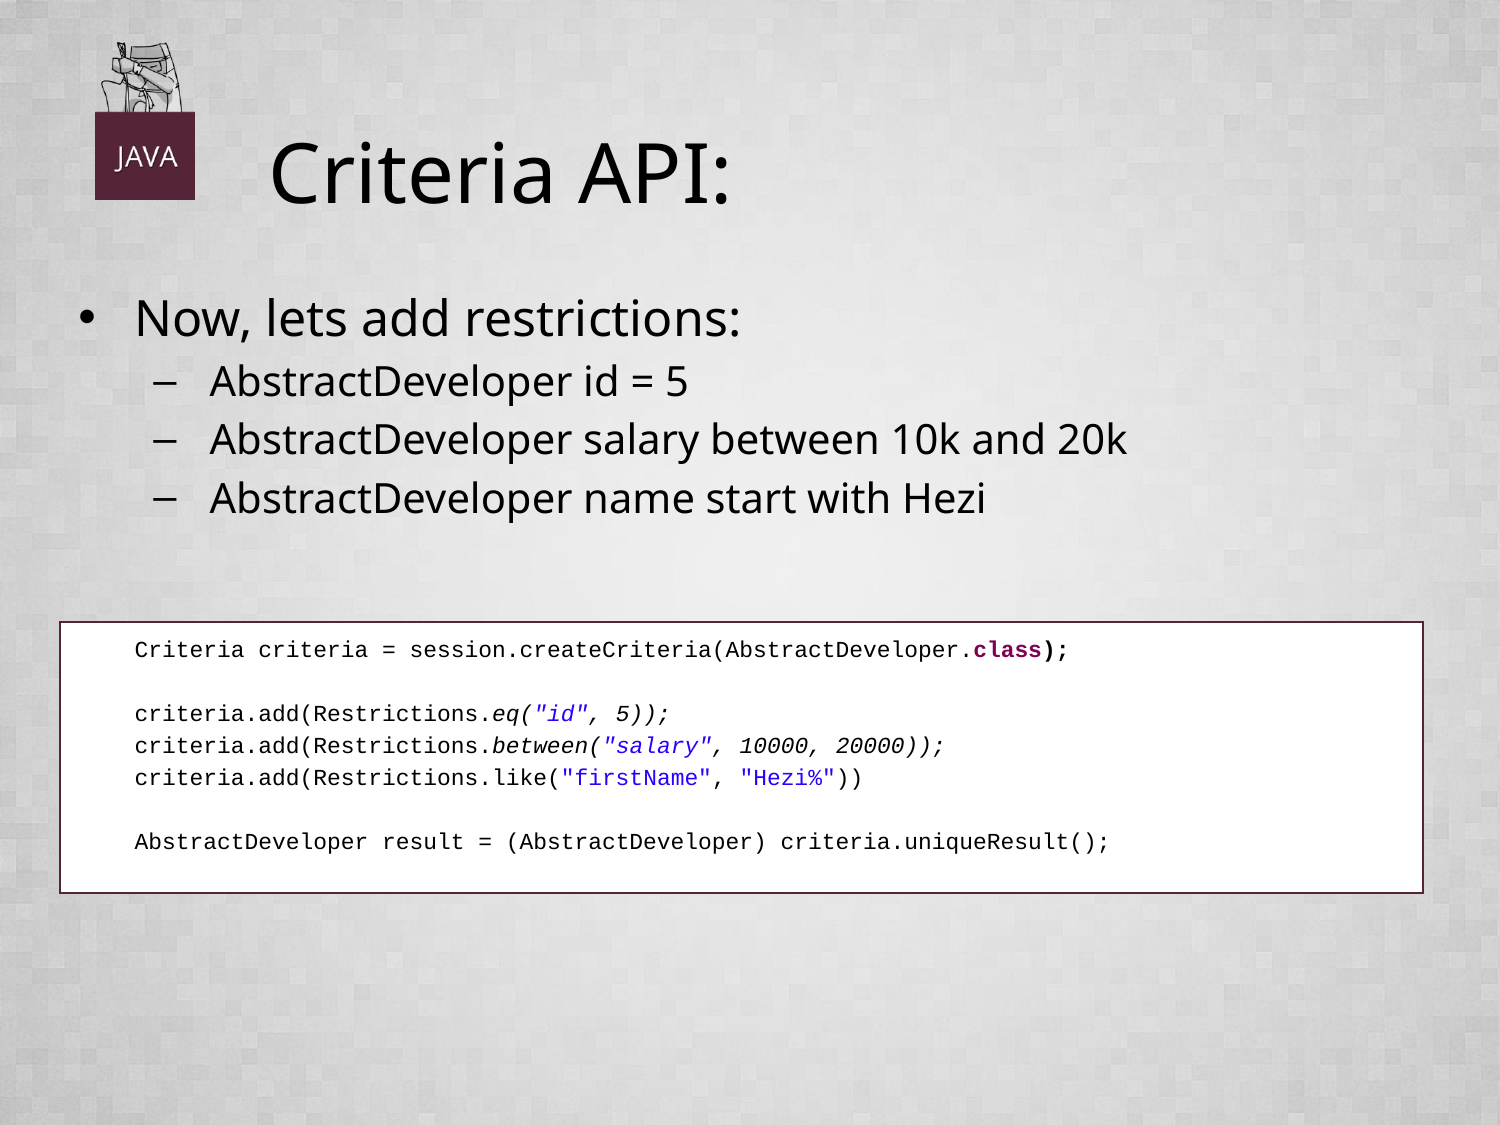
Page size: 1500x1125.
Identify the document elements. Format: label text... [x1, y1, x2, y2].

text_box Now, lets add restrictions: AbstractDeveloper id = 5 AbstractDeveloper salary between 10k and 20k AbstractDeveloper name start with Hezi Criteria criteria = session.createCriteria(AbstractDeveloper.class); criteria.add(Restrictions.eq("id", 5)); criteria.add(Restrictions.between("salary", 10000, 20000)); criteria.add(Restrictions.like("firstName", "Hezi%")) AbstractDeveloper result = (AbstractDeveloper) criteria.uniqueResult(); [63, 278, 1398, 704]
title Criteria API: [253, 75, 1500, 265]
picture [0, 0, 1500, 1125]
text_box [60, 621, 1424, 894]
